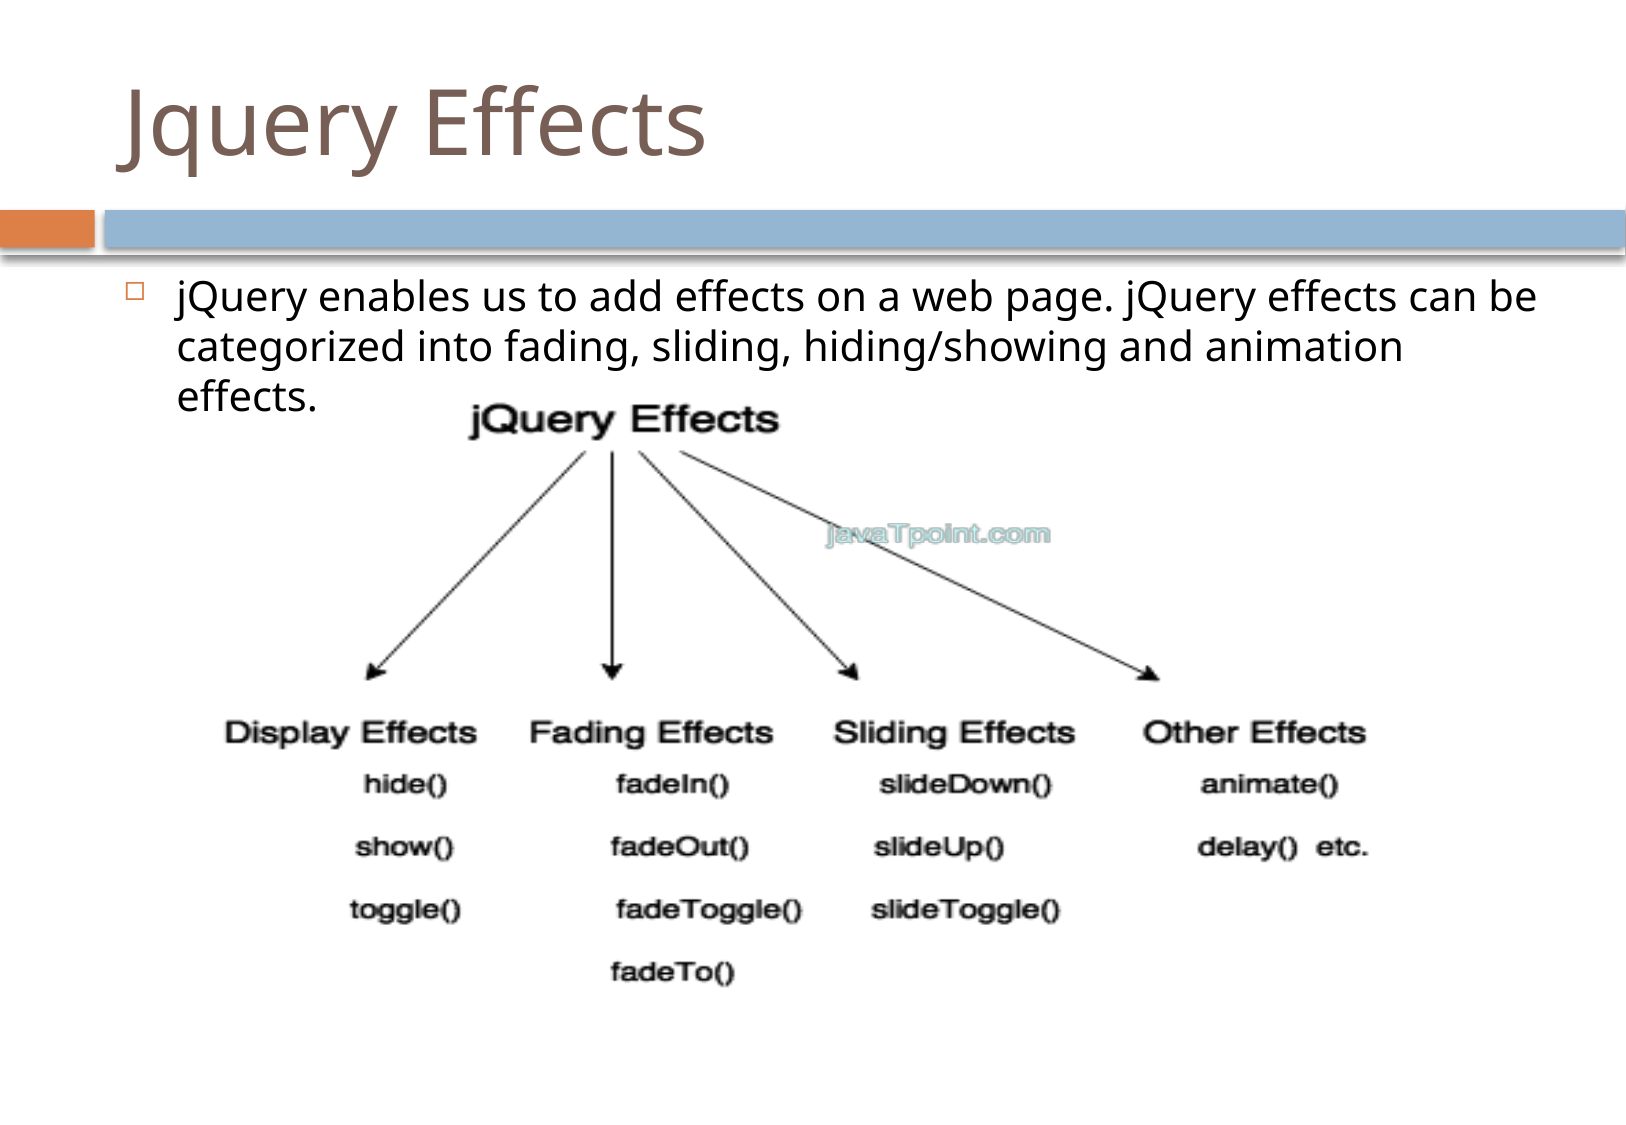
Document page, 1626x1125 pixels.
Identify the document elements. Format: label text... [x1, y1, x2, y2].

title Jquery Effects [108, 37, 1558, 200]
picture [199, 374, 1413, 999]
list jQuery enables us to add effects on a web page. jQuery effects can be categorized into fading, sliding, hiding/showing and animation effects. [108, 262, 1558, 1000]
